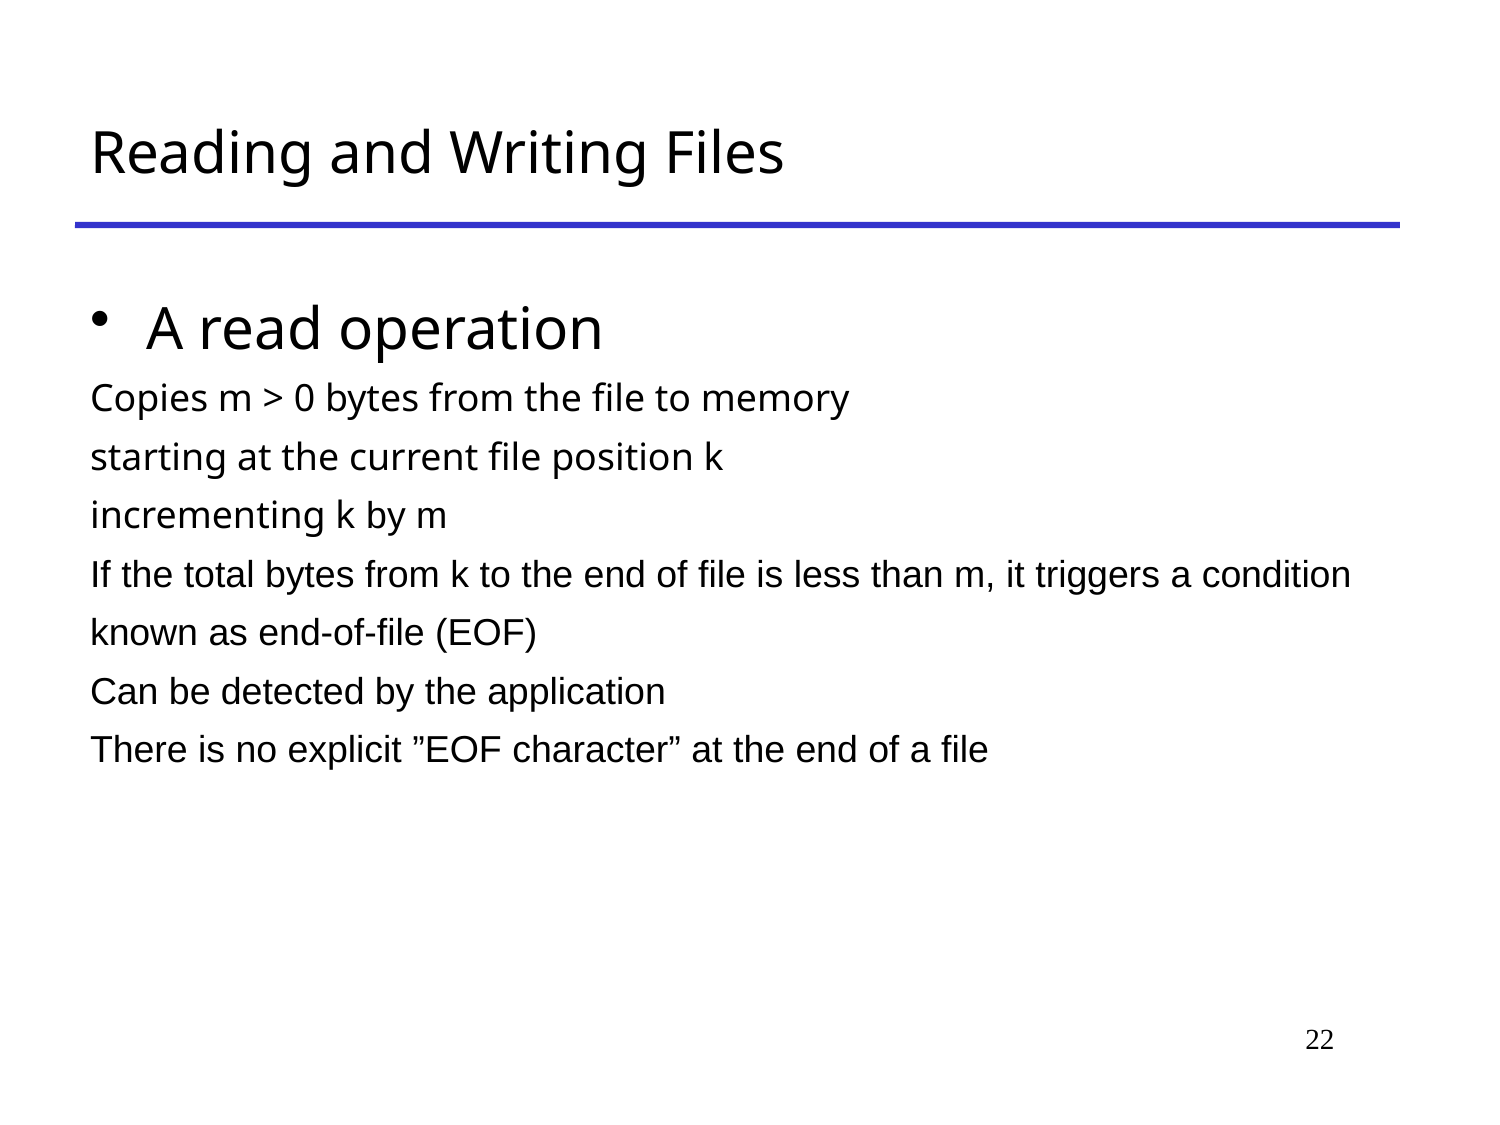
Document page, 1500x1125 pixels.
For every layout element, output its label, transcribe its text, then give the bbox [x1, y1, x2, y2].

list A read operation Copies m > 0 bytes from the file to memory starting at the current file position k incrementing k by m If the total bytes from k to the end of file is less than m, it triggers a condition known as end-of-file (EOF) Can be detected by the application There is no explicit ”EOF character” at the end of a file [75, 262, 1438, 1025]
slide_number 22 [1137, 1025, 1351, 1088]
title Reading and Writing Files [75, 75, 1400, 225]
